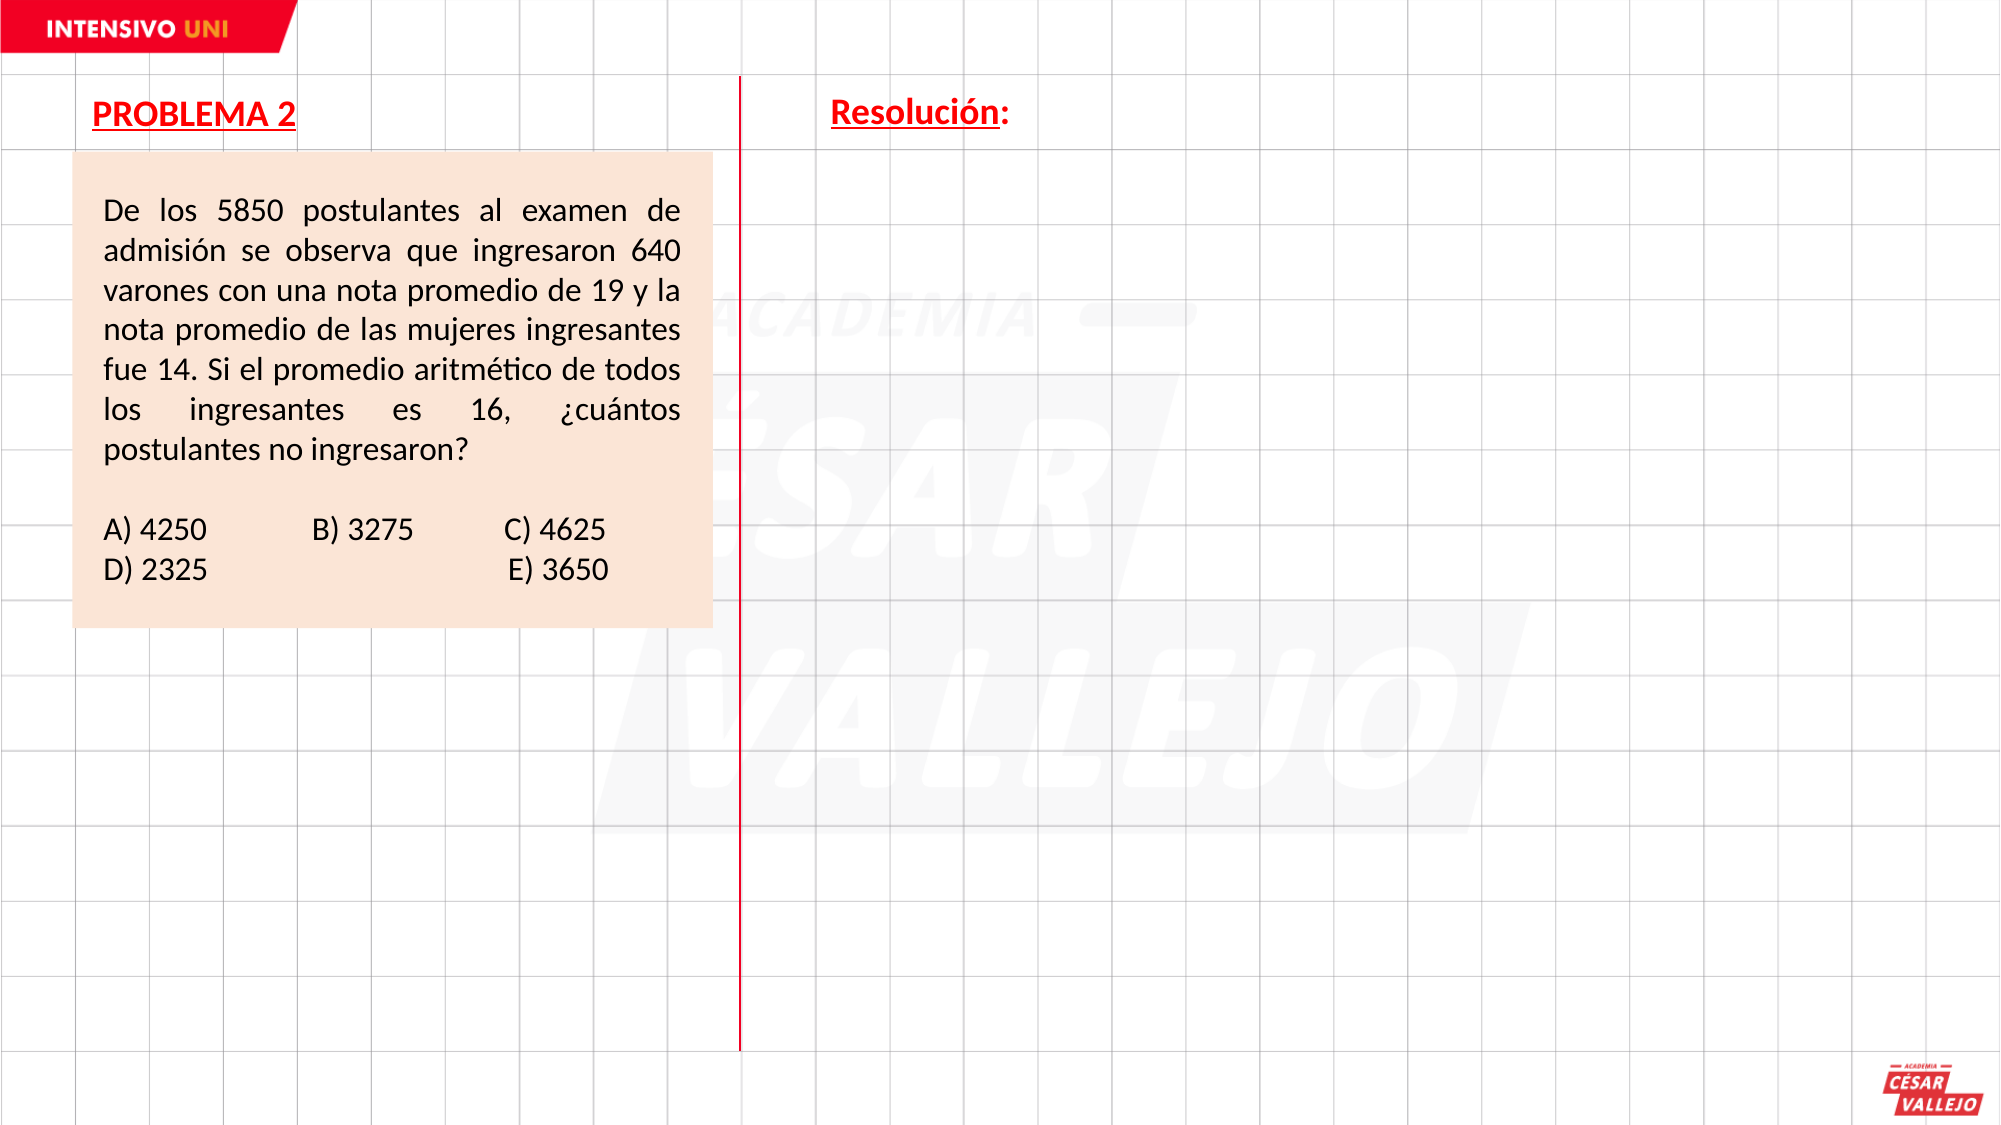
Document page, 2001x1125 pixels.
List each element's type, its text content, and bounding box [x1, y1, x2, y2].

text_box PROBLEMA 2 [77, 76, 342, 152]
text_box [72, 151, 713, 629]
picture [0, 0, 2000, 1125]
text_box De los 5850 postulantes al examen de admisión se observa que ingresaron 640 varones con una nota promedio de 19 y la nota promedio de las mujeres ingresantes fue 14. Si el promedio aritmético de todos los ingresantes es 16, ¿cuántos postulantes no ingresaron? A) 4250 B) 3275 C) 4625 D) 2325 E) 3650 [88, 180, 697, 595]
text_box Resolución: [815, 76, 1039, 152]
